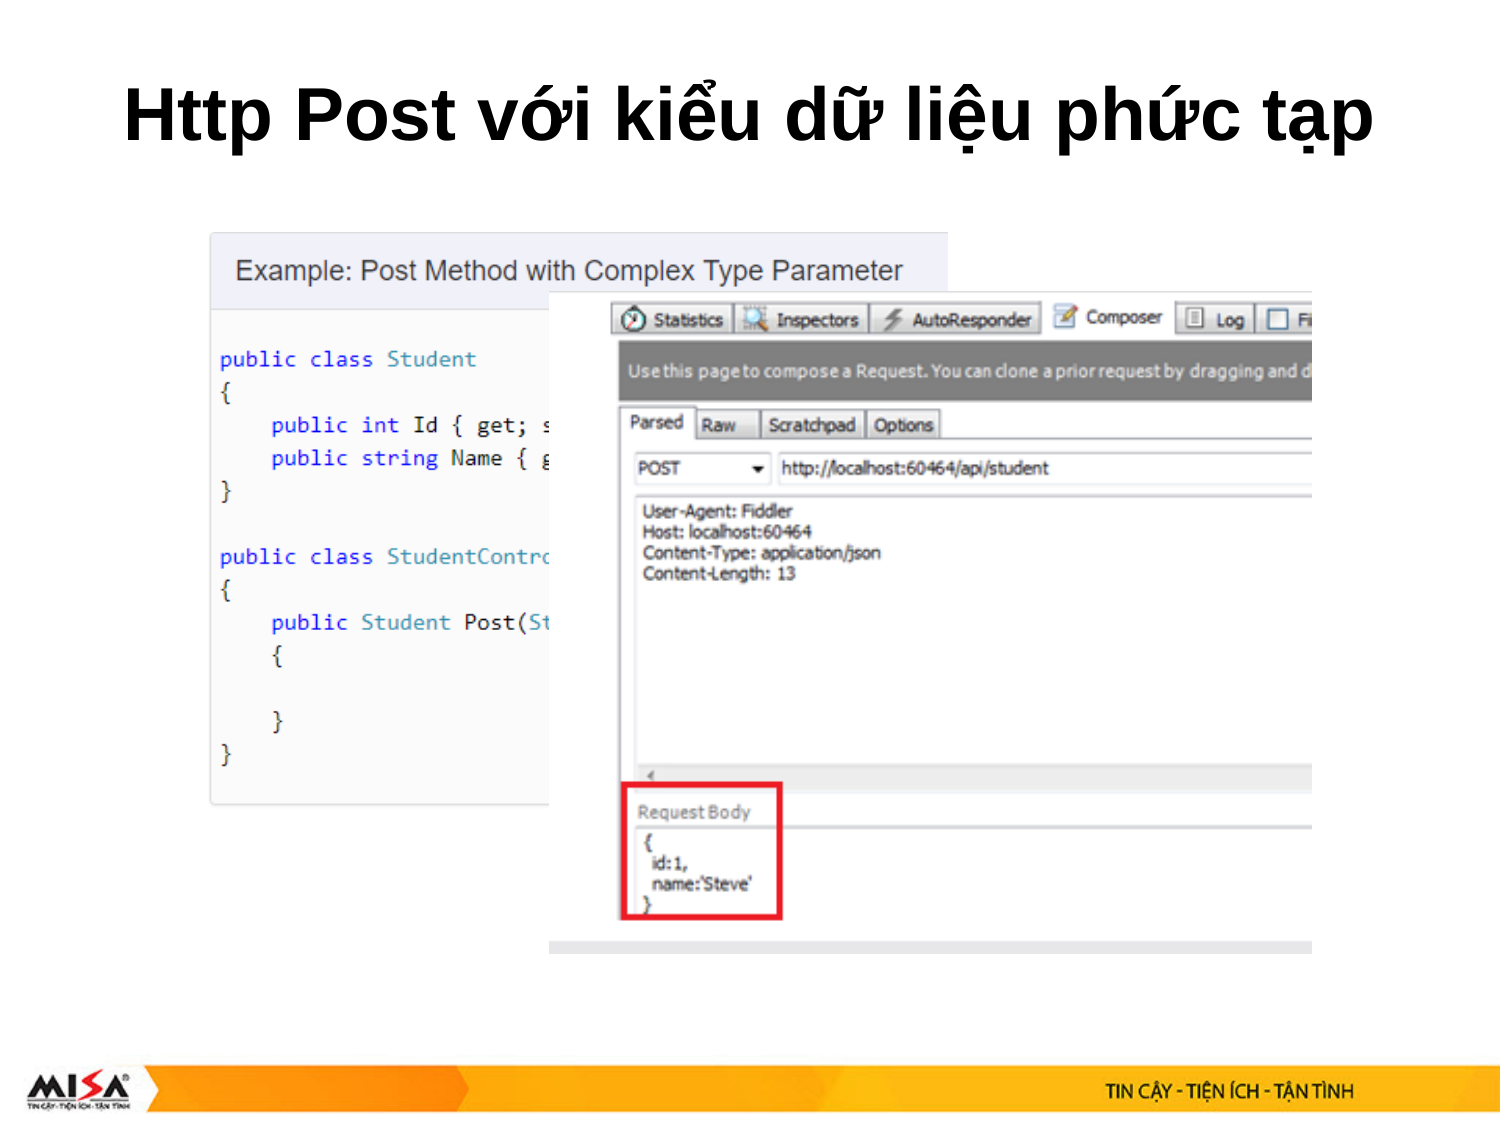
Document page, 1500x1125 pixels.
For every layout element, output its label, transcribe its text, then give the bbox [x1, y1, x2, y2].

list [202, 232, 948, 829]
picture [0, 0, 1500, 1125]
title Http Post với kiểu dữ liệu phức tạp [75, 44, 1425, 188]
